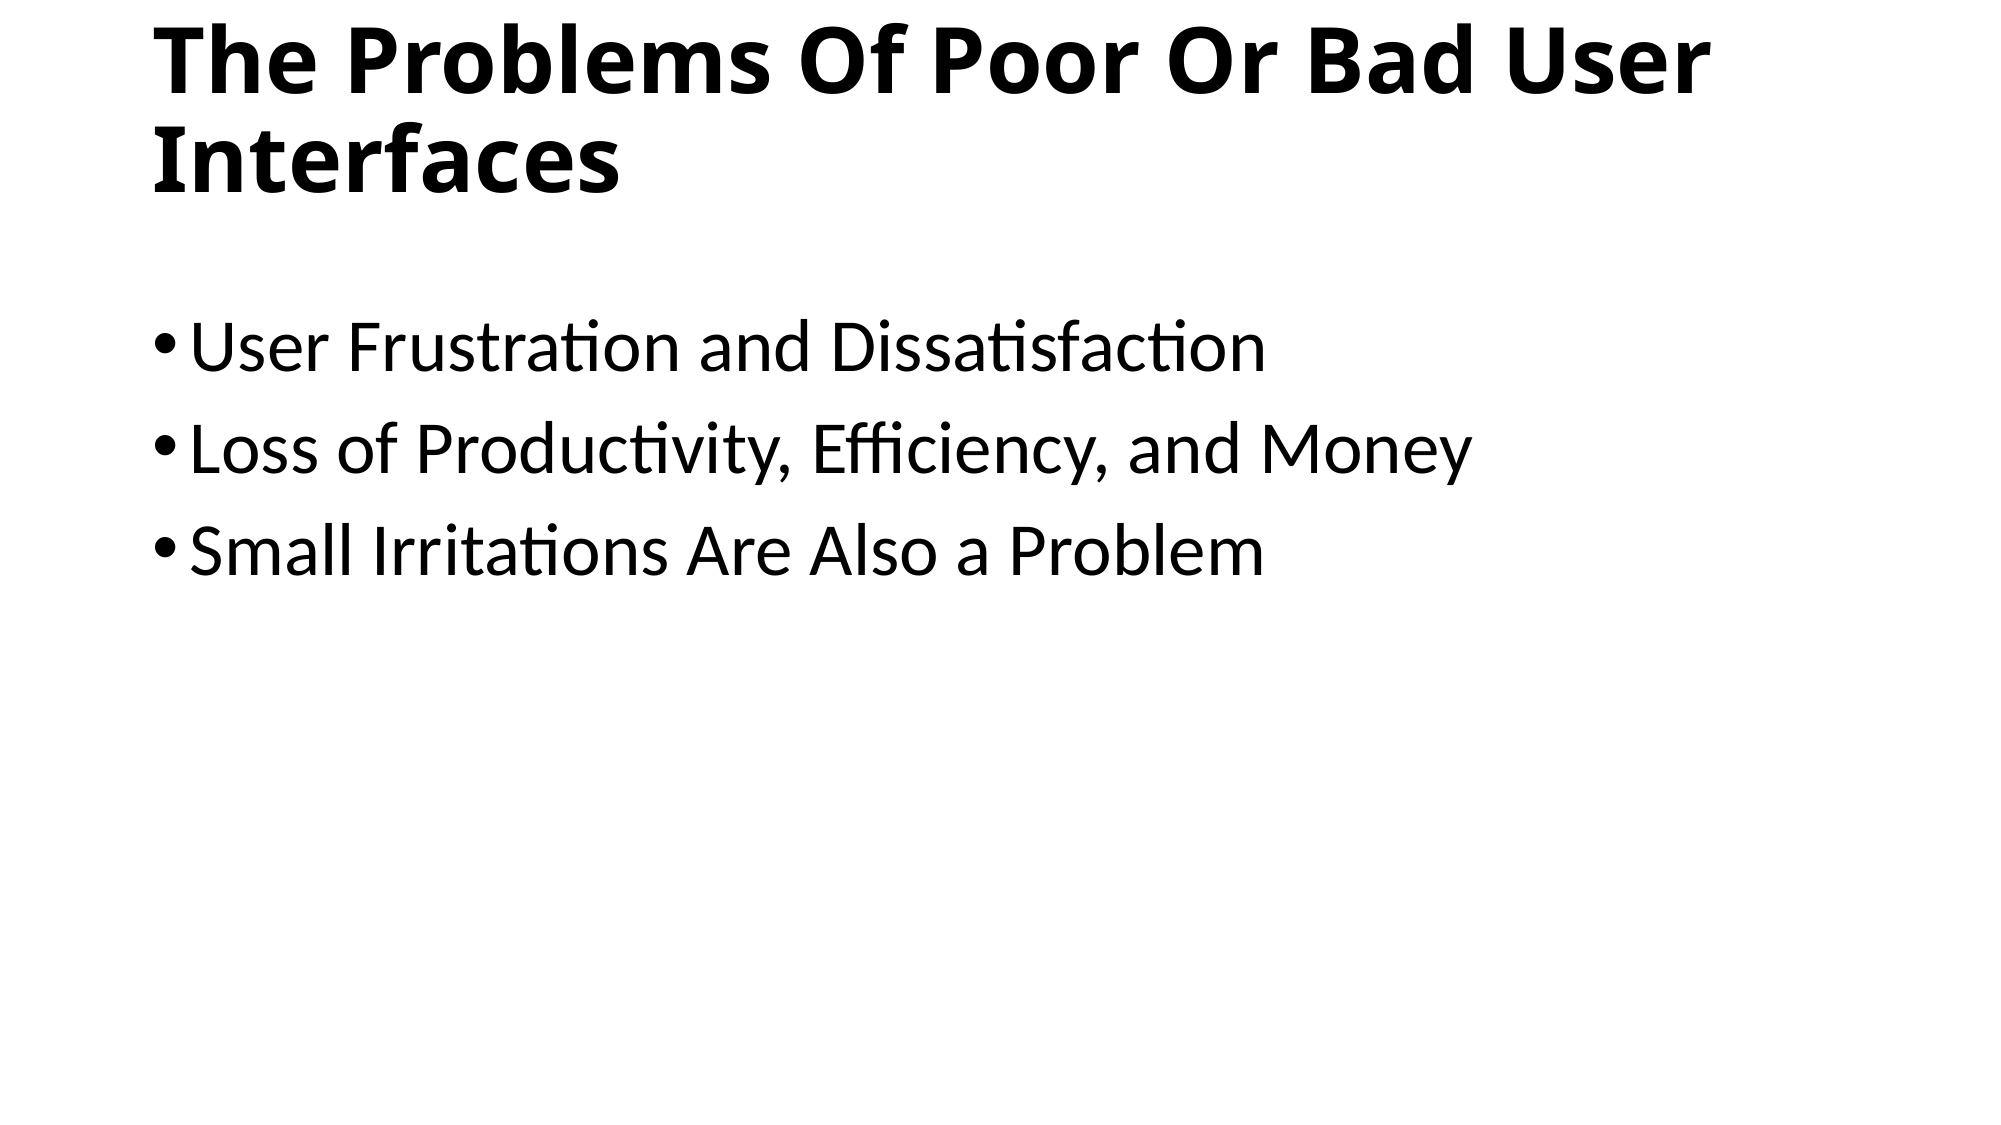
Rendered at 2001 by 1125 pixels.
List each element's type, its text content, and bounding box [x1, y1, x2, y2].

title The Problems Of Poor Or Bad User Interfaces [137, 59, 1863, 278]
list User Frustration and Dissatisfaction Loss of Productivity, Efficiency, and Money Small Irritations Are Also a Problem [137, 299, 1863, 1014]
